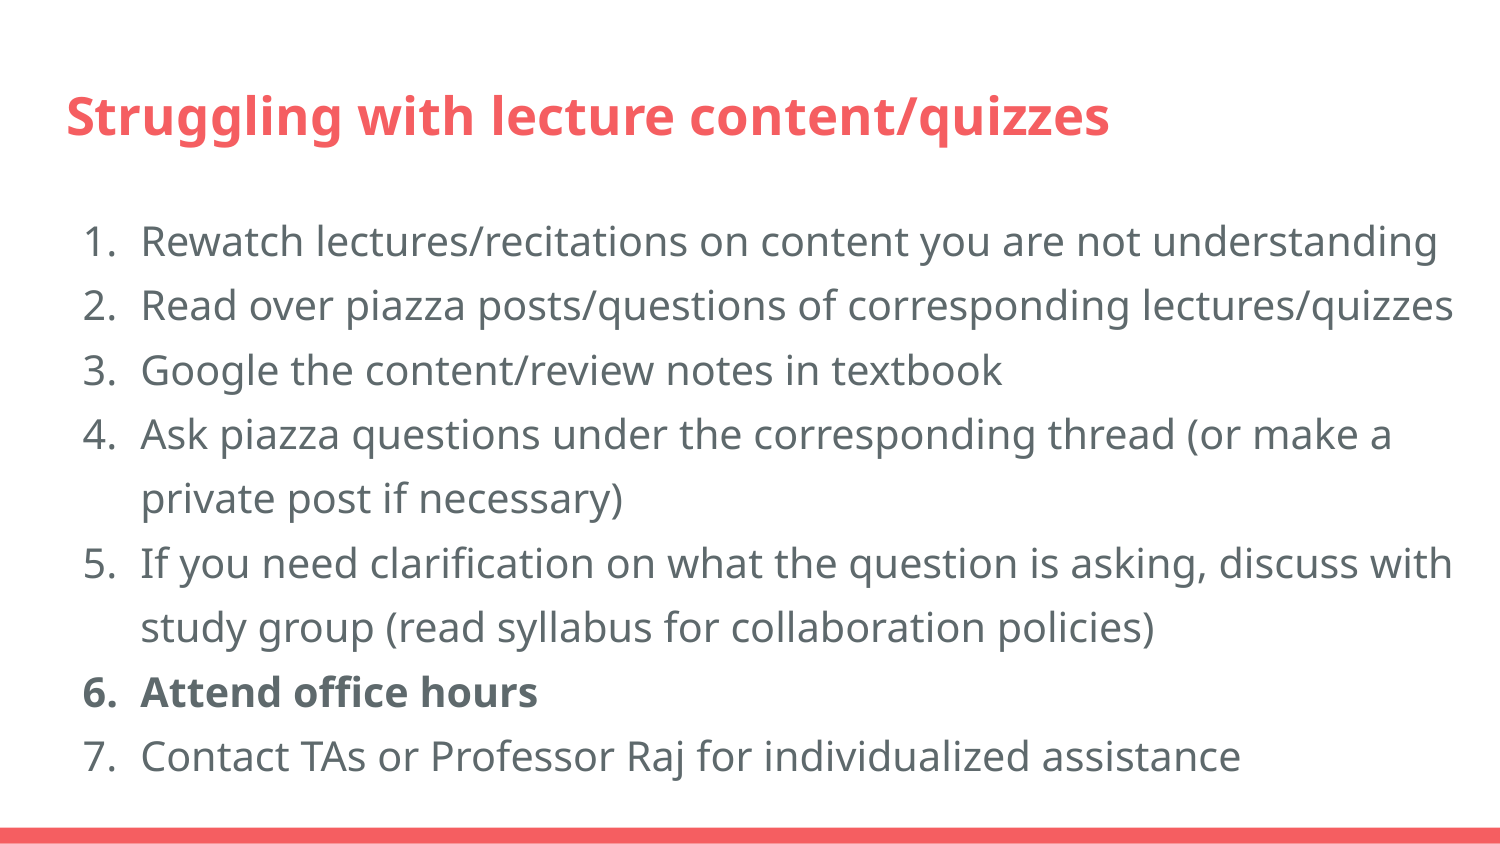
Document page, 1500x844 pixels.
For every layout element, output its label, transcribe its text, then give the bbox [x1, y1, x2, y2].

list Rewatch lectures/recitations on content you are not understanding Read over piazza posts/questions of corresponding lectures/quizzes Google the content/review notes in textbook Ask piazza questions under the corresponding thread (or make a private post if necessary) If you need clarification on what the question is asking, discuss with study group (read syllabus for collaboration policies) Attend office hours Contact TAs or Professor Raj for individualized assistance [51, 189, 1473, 825]
title Struggling with lecture content/quizzes [51, 64, 1449, 167]
